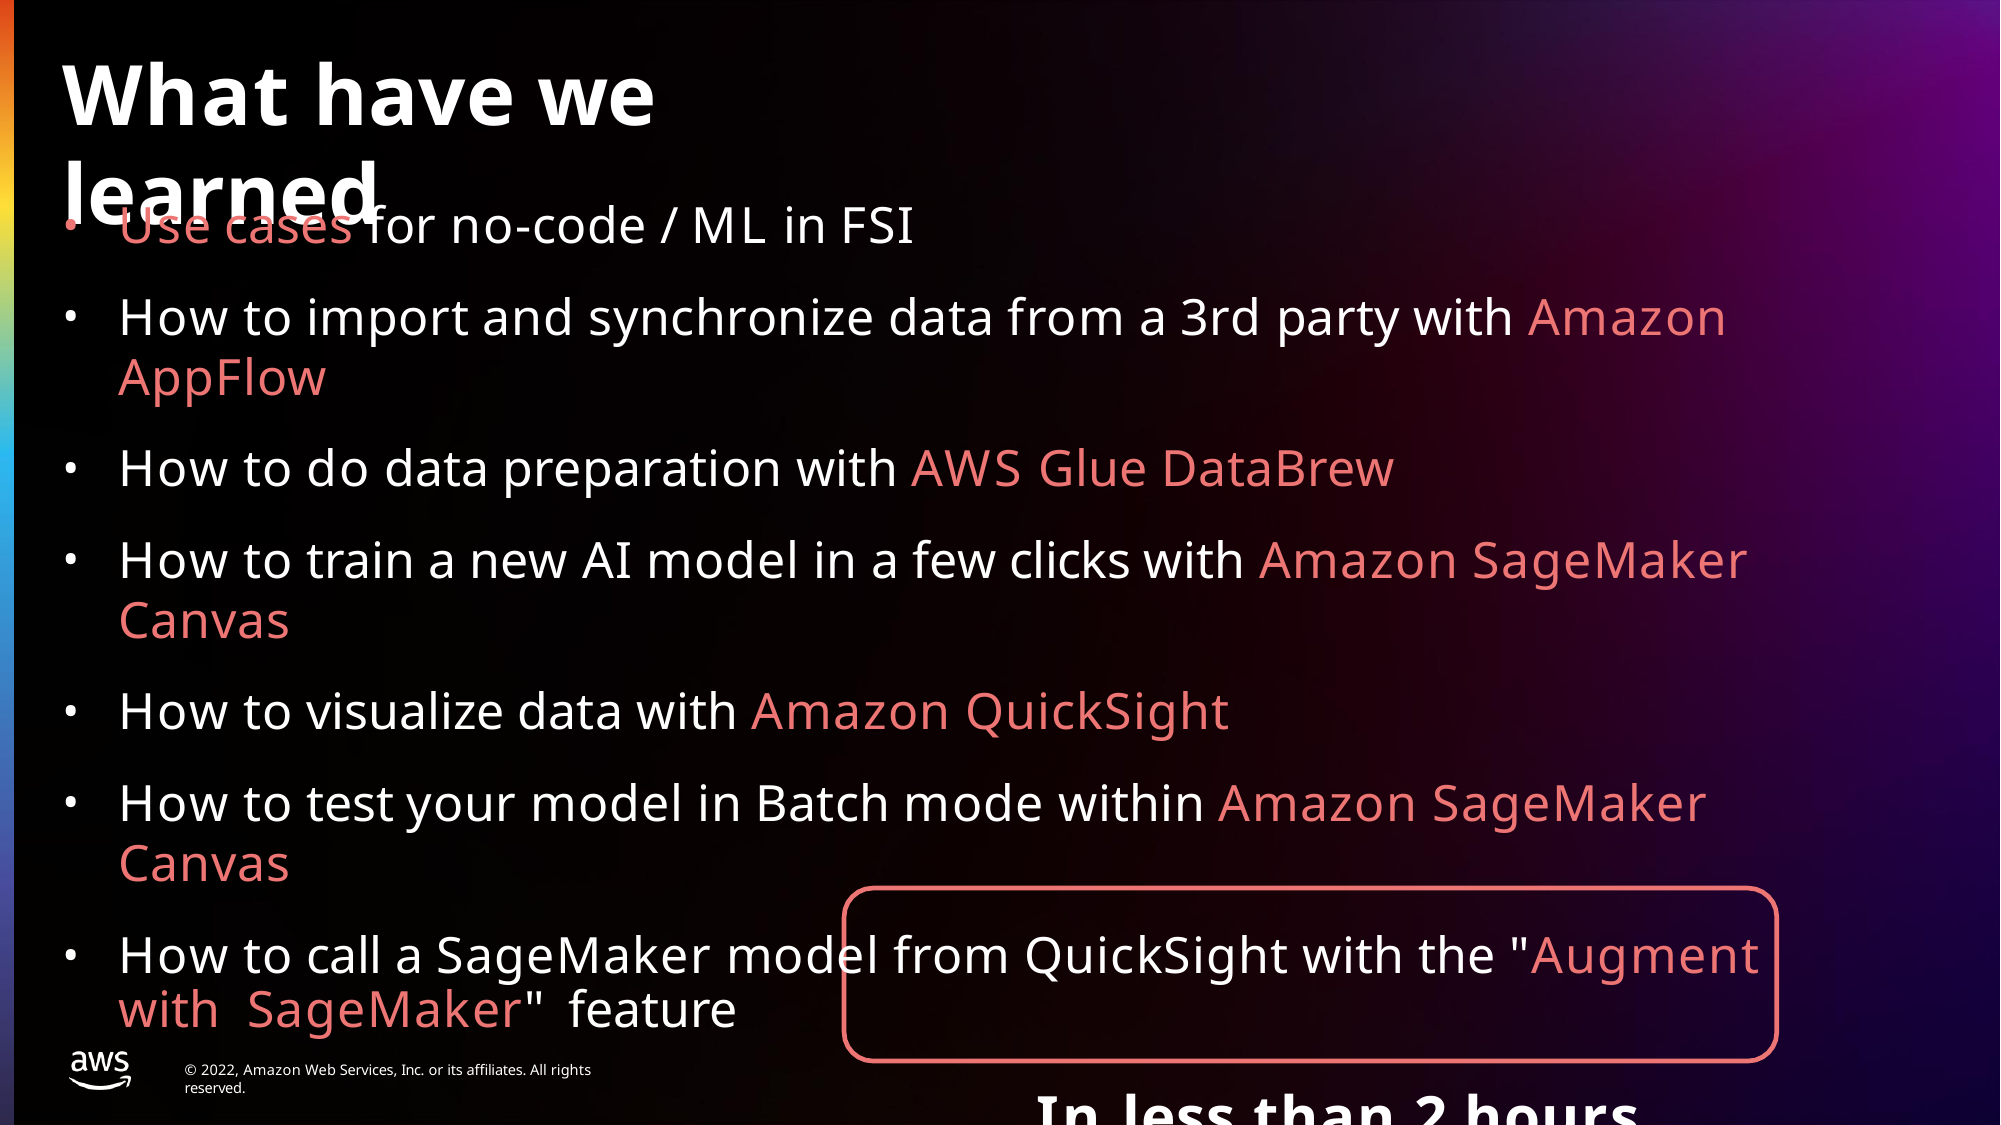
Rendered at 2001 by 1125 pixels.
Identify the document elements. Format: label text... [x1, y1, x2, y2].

title What have we learned [60, 39, 935, 160]
text_box Use cases for no-code / ML in FSI How to import and synchronize data from a 3rd party with Amazon AppFlow How to do data preparation with AWS Glue DataBrew How to train a new AI model in a few clicks with Amazon SageMaker Canvas How to visualize data with Amazon QuickSight How to test your model in Batch mode within Amazon SageMaker Canvas How to call a SageMaker model from QuickSight with the "Augment with SageMaker" feature In less than 2 hours without a single line of code [60, 160, 1857, 1125]
picture [0, 0, 2000, 1125]
footer © 2022, Amazon Web Services, Inc. or its affiliates. All rights reserved. [182, 1059, 649, 1125]
